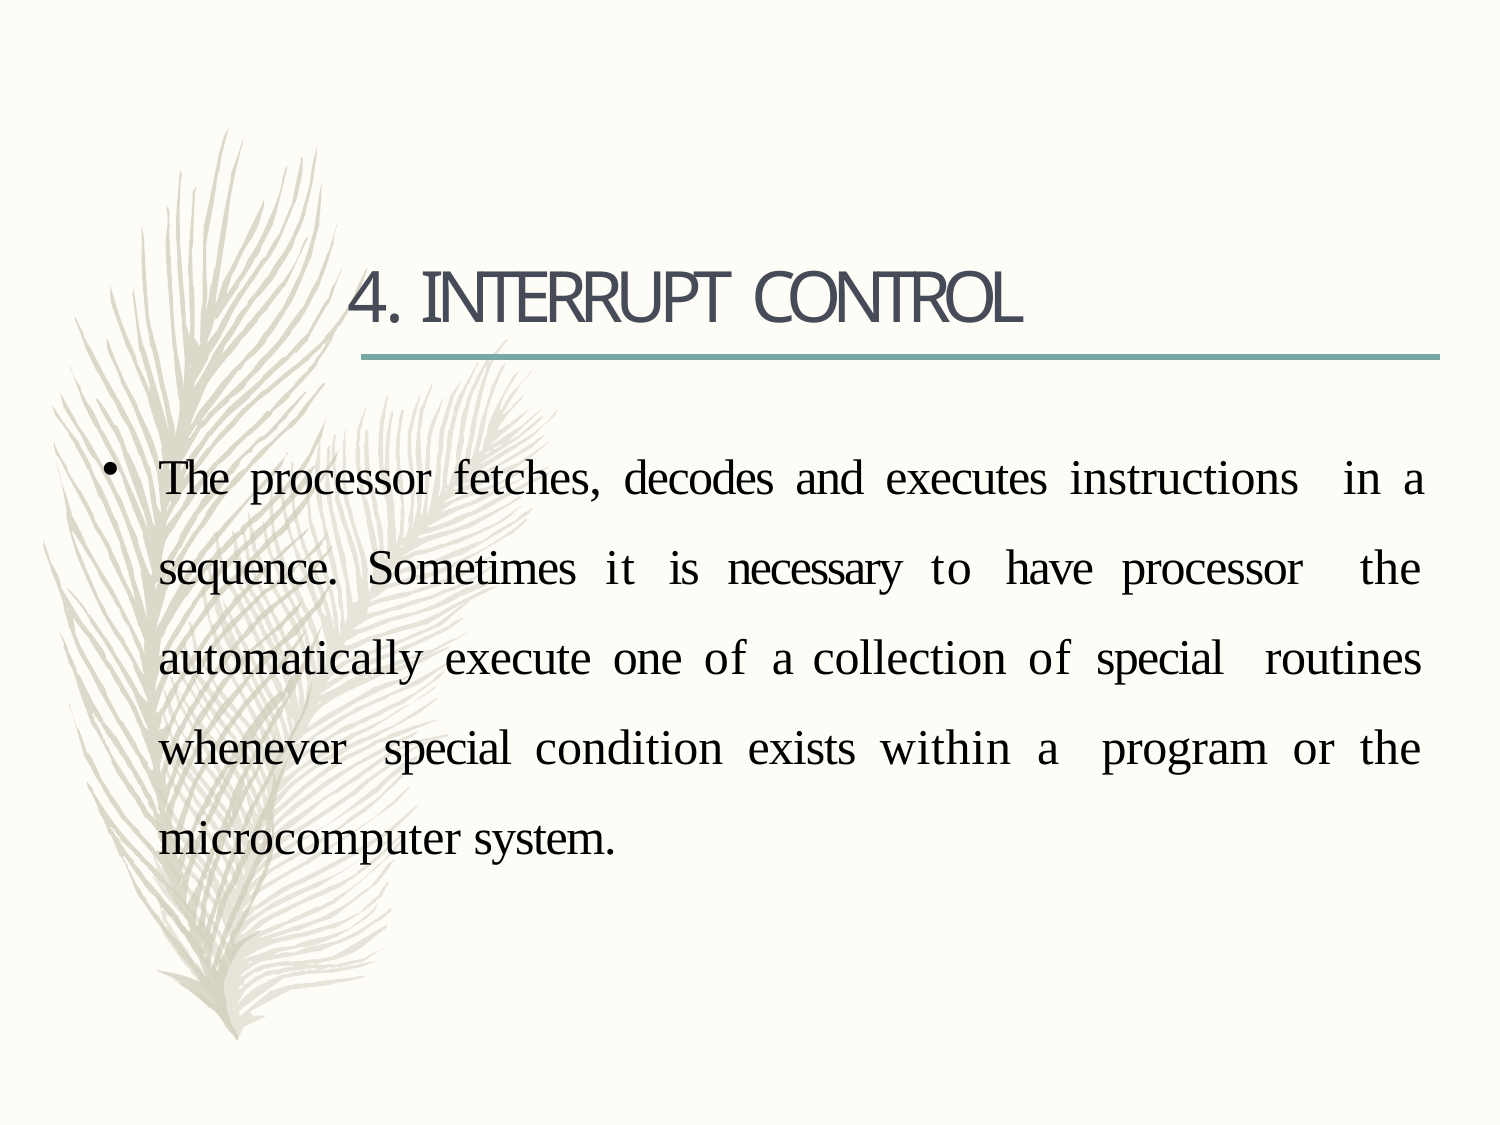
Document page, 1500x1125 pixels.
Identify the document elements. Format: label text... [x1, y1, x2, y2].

title 4. INTERRUPT CONTROL [345, 249, 1423, 412]
text_box The processor fetches, decodes and executes instructions in a sequence. Sometimes it is necessary to have processor the automatically execute one of a collection of special routines whenever special condition exists within a program or the microcomputer system. [99, 412, 1423, 865]
